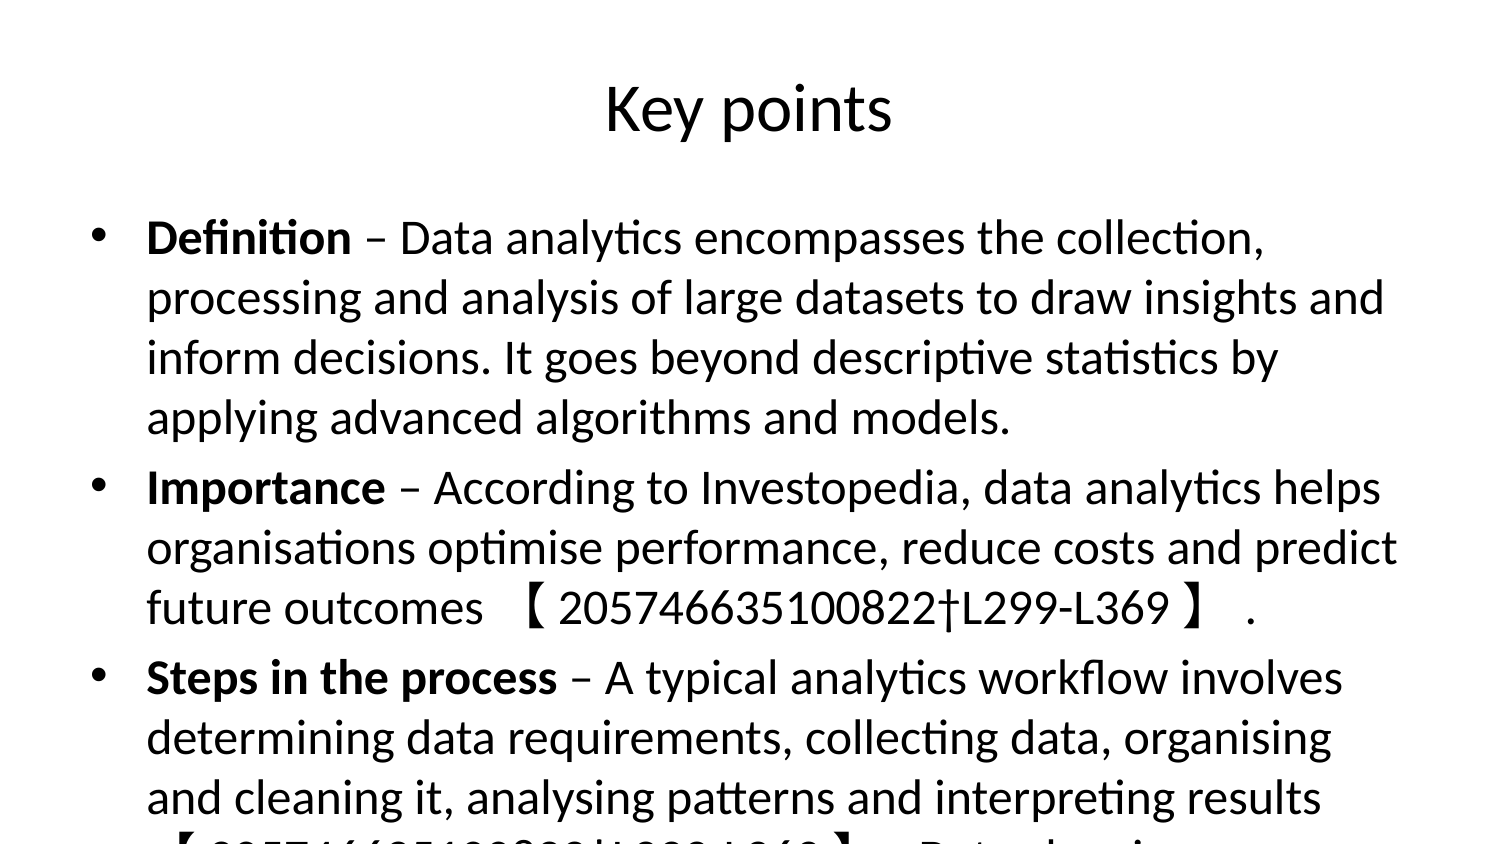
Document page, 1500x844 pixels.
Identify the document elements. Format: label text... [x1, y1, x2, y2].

title Key points [75, 33, 1425, 175]
list Definition – Data analytics encompasses the collection, processing and analysis of large datasets to draw insights and inform decisions. It goes beyond descriptive statistics by applying advanced algorithms and models. Importance – According to Investopedia, data analytics helps organisations optimise performance, reduce costs and predict future outcomes【205746635100822†L299-L369】. Steps in the process – A typical analytics workflow involves determining data requirements, collecting data, organising and cleaning it, analysing patterns and interpreting results【205746635100822†L299-L369】. Data cleaning ensures quality and reliability before analysis. Types of decisions – Analytics supports strategic (long‑term), tactical (medium‑term) and operational (day‑to‑day) decisions. [75, 196, 1425, 754]
